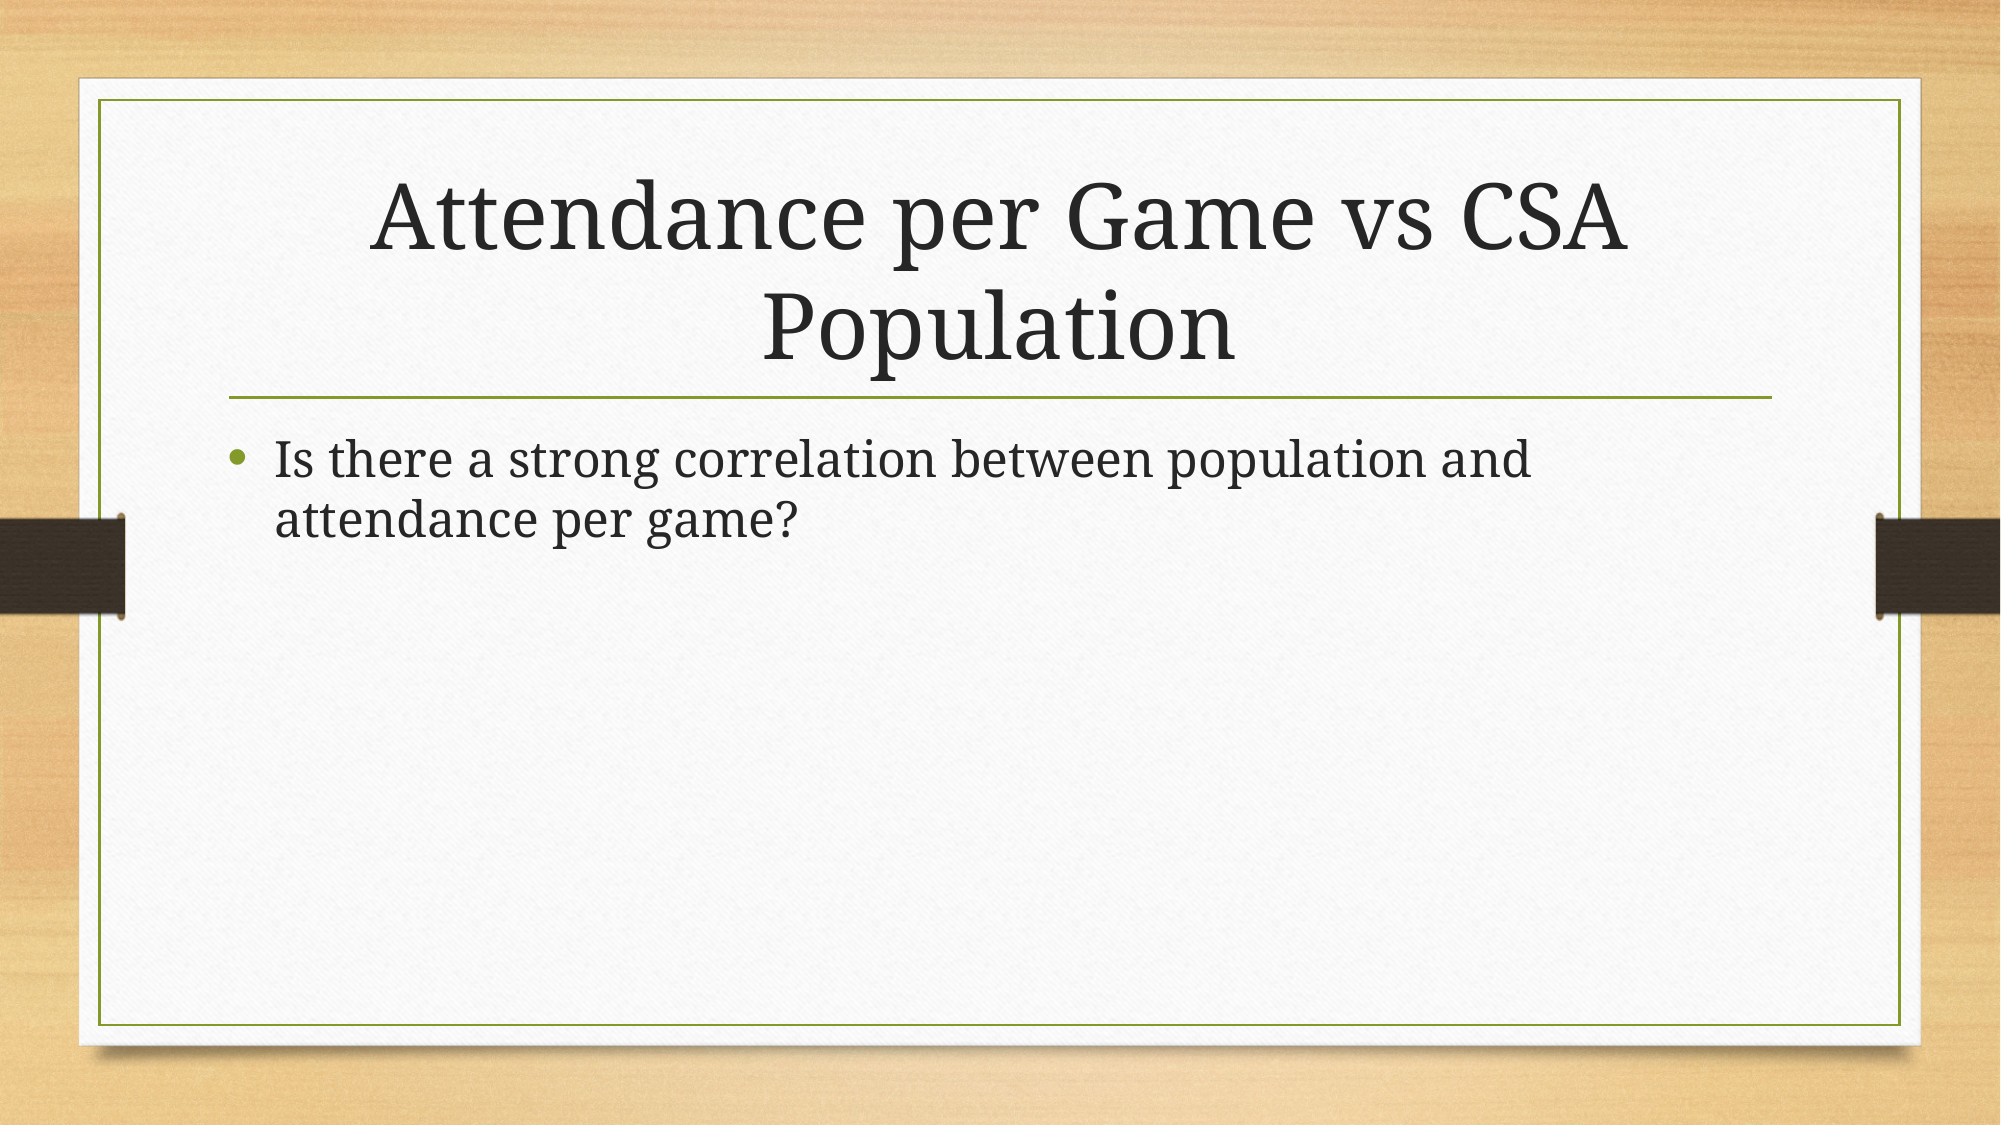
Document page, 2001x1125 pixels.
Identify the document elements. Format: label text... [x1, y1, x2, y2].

list Is there a strong correlation between population and attendance per game? [212, 419, 1788, 964]
title Attendance per Game vs CSA Population [212, 161, 1788, 375]
picture [0, 0, 2001, 1125]
